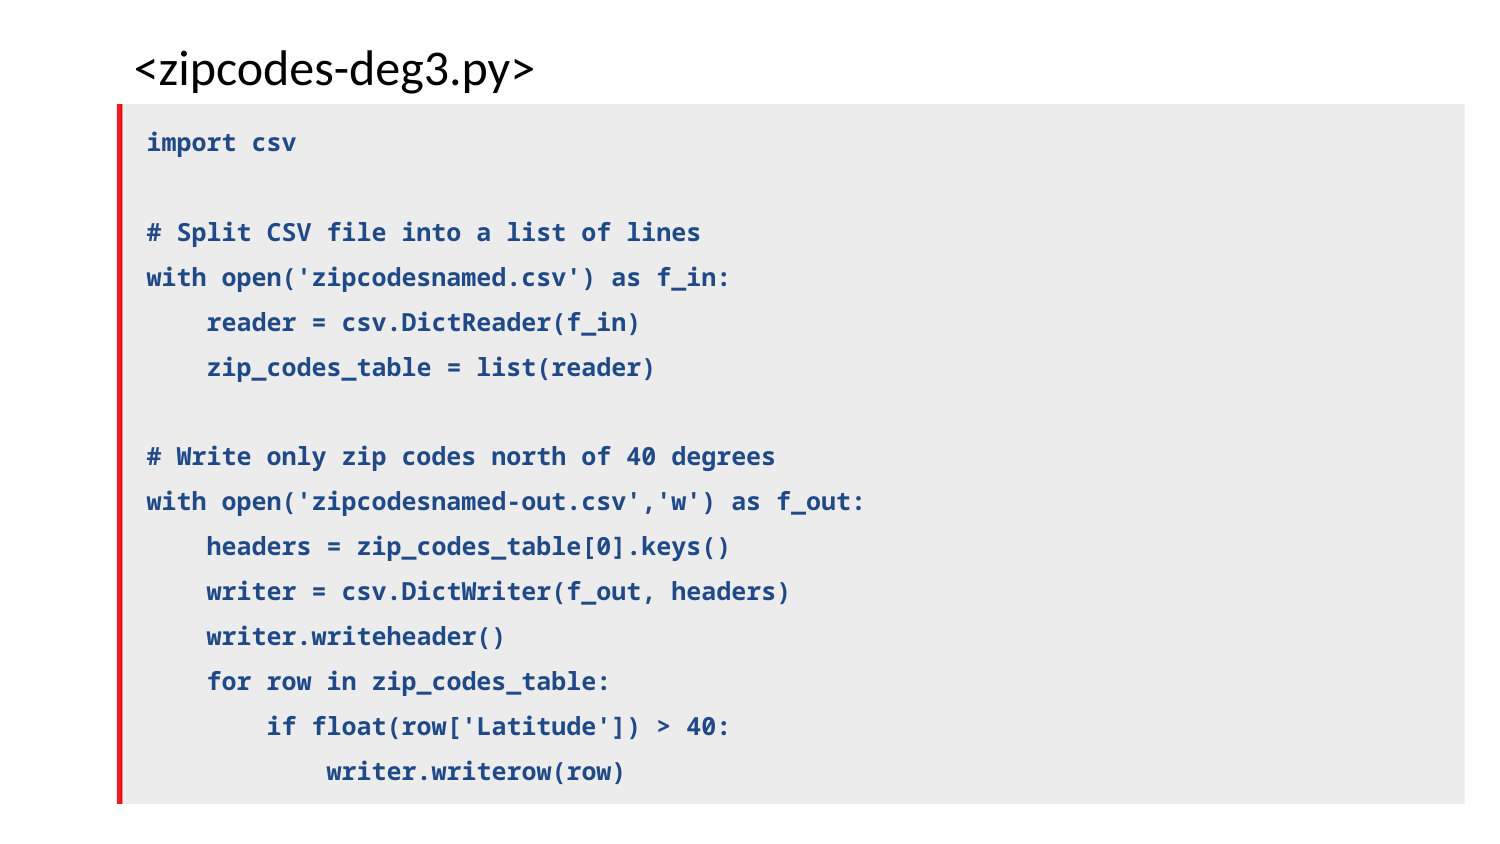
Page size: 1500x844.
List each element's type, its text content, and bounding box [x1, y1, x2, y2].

text_box <zipcodes-deg3.py> [119, 28, 551, 104]
list import csv # Split CSV file into a list of lines with open('zipcodesnamed.csv') as f_in: reader = csv.DictReader(f_in) zip_codes_table = list(reader) # Write only zip codes north of 40 degrees with open('zipcodesnamed-out.csv','w') as f_out: headers = zip_codes_table[0].keys() writer = csv.DictWriter(f_out, headers) writer.writeheader() for row in zip_codes_table: if float(row['Latitude']) > 40: writer.writerow(row) [116, 104, 1465, 804]
